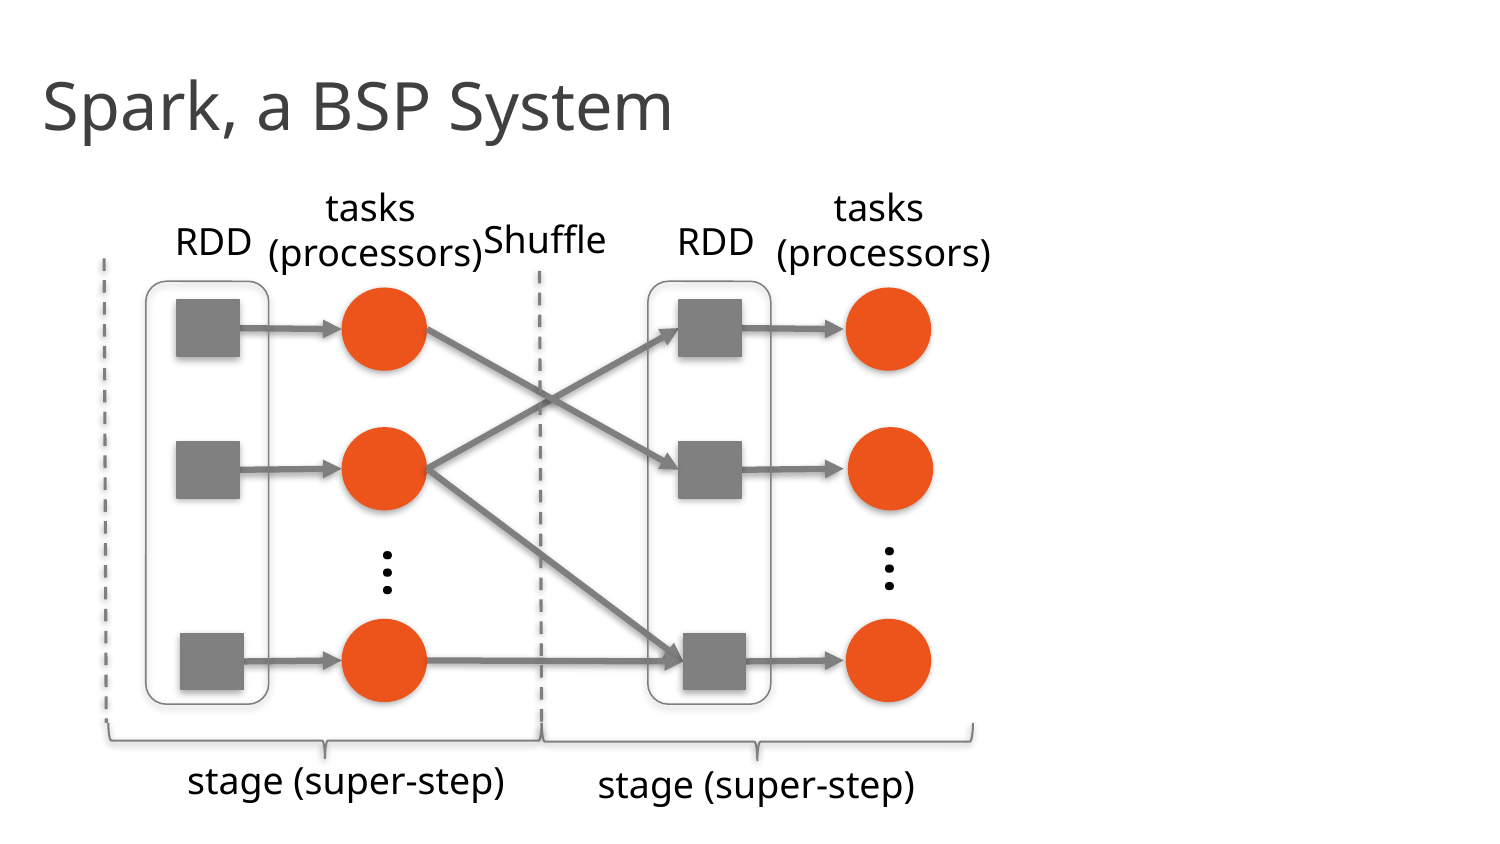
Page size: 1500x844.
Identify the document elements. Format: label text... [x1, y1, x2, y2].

title Spark, a BSP System [27, 33, 1480, 175]
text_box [103, 258, 107, 724]
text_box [239, 176, 485, 703]
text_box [541, 722, 974, 815]
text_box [145, 210, 269, 705]
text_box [107, 722, 536, 811]
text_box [426, 210, 772, 705]
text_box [741, 176, 994, 703]
